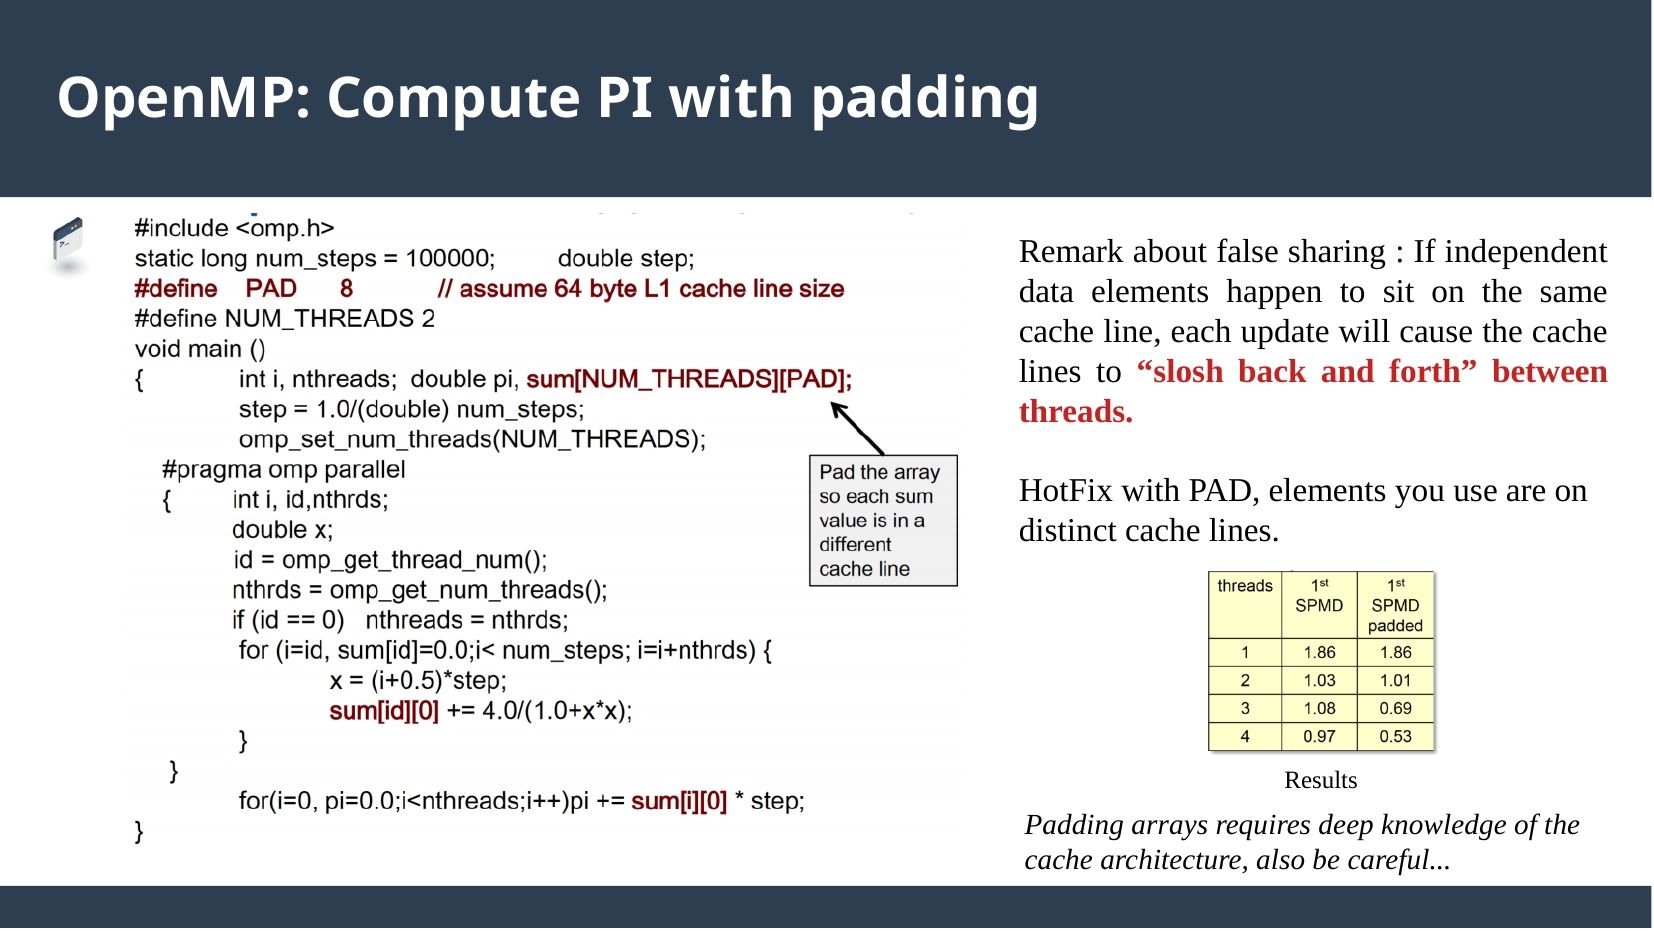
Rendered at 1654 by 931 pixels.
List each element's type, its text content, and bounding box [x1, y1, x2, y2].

picture [5, 200, 969, 866]
text_box Results [1269, 755, 1447, 798]
text_box Remark about false sharing : If independent data elements happen to sit on the same cache line, each update will cause the cache lines to “slosh back and forth” between threads. HotFix with PAD, elements you use are on distinct cache lines. [1003, 221, 1624, 570]
picture [1204, 566, 1441, 756]
text_box Padding arrays requires deep knowledge of the cache architecture, also be careful... [1009, 798, 1622, 878]
text_box OpenMP: Compute PI with padding [56, 37, 1590, 153]
